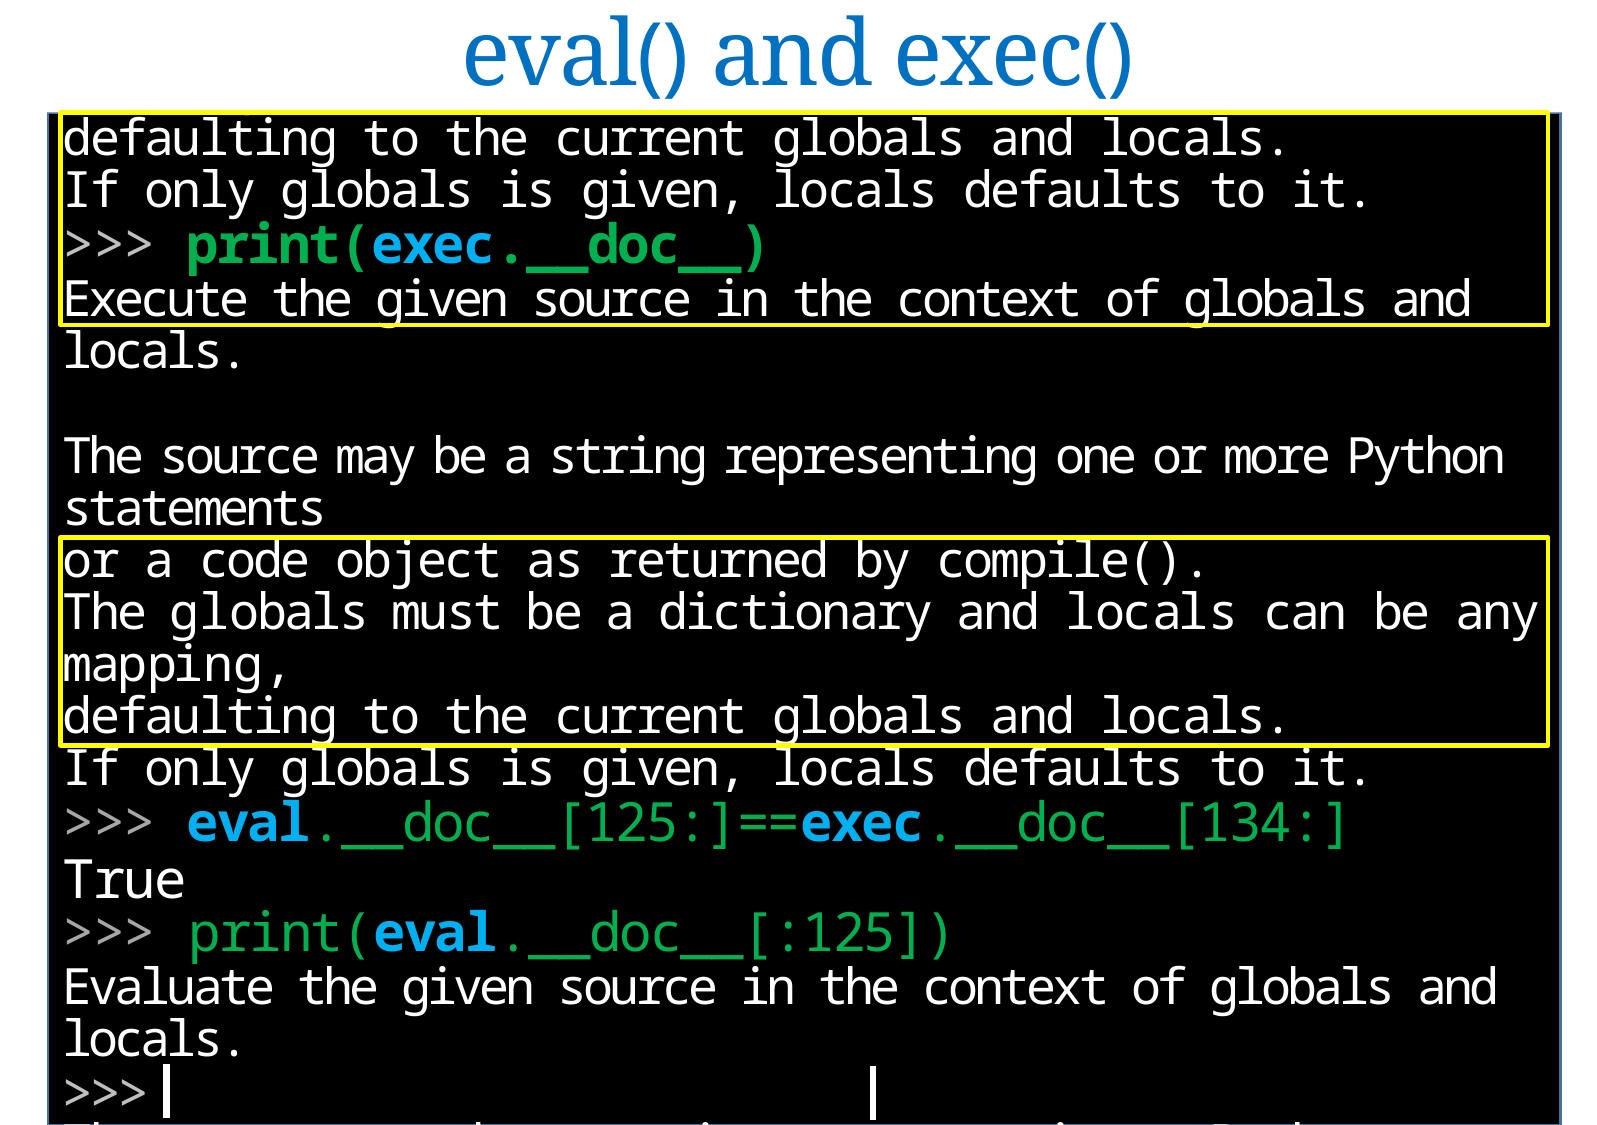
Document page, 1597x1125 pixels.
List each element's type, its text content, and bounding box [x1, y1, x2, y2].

text_box >>> [46, 1051, 154, 1125]
text_box eval() and exec() [0, 0, 1597, 113]
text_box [60, 112, 1548, 746]
text_box or a code object as returned by compile(). The globals must be a dictionary and locals can be any mapping, defaulting to the current globals and locals. If only globals is given, locals defaults to it. >>> print(exec.__doc__) Execute the given source in the context of globals and locals. The source may be a string representing one or more Python statements or a code object as returned by compile(). The globals must be a dictionary and locals can be any mapping, defaulting to the current globals and locals. If only globals is given, locals defaults to it. >>> eval.__doc__[125:]==exec.__doc__[134:] True >>> print(eval.__doc__[:125]) Evaluate the given source in the context of globals and locals. The source may be a string representing a Python expression >>> print(exec.__doc__[:134]) [47, 113, 1562, 1125]
